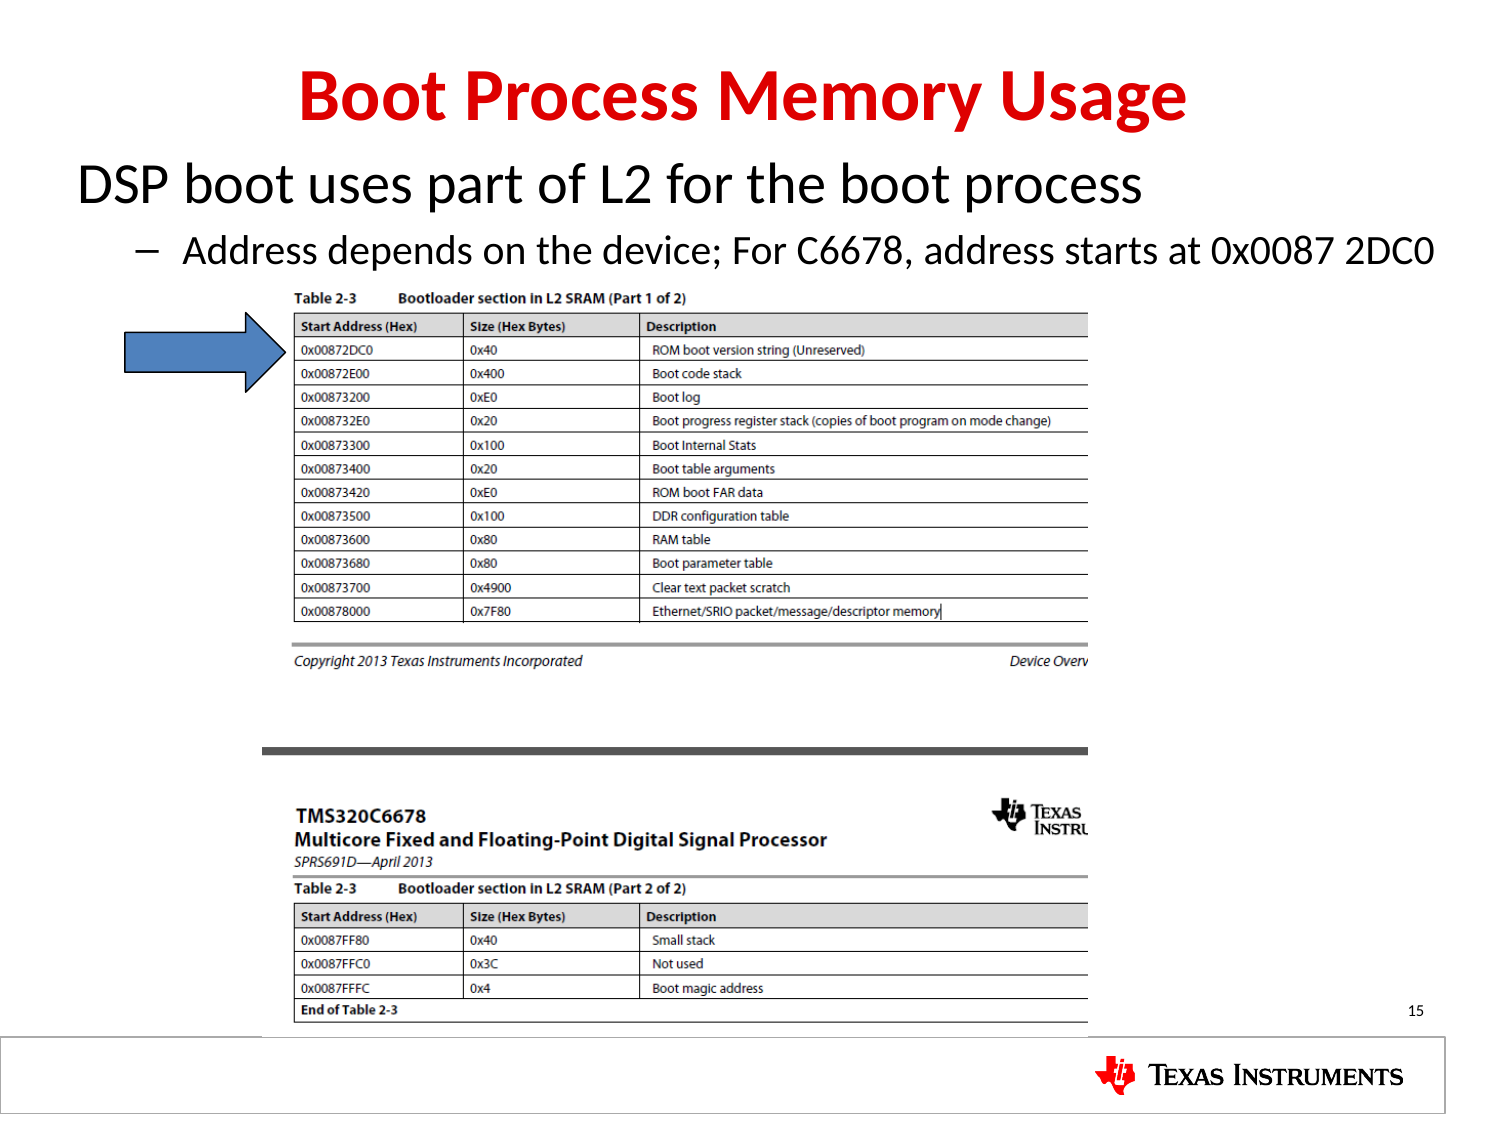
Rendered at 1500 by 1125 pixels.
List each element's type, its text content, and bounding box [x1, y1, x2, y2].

title Boot Process Memory Usage [37, 23, 1451, 158]
picture [262, 285, 1088, 1037]
list DSP boot uses part of L2 for the boot process Address depends on the device; For C6678, address starts at 0x0087 2DC0 [62, 137, 1458, 276]
picture [1095, 1056, 1403, 1095]
text_box [124, 312, 257, 393]
slide_number 15 [1091, 992, 1440, 1027]
